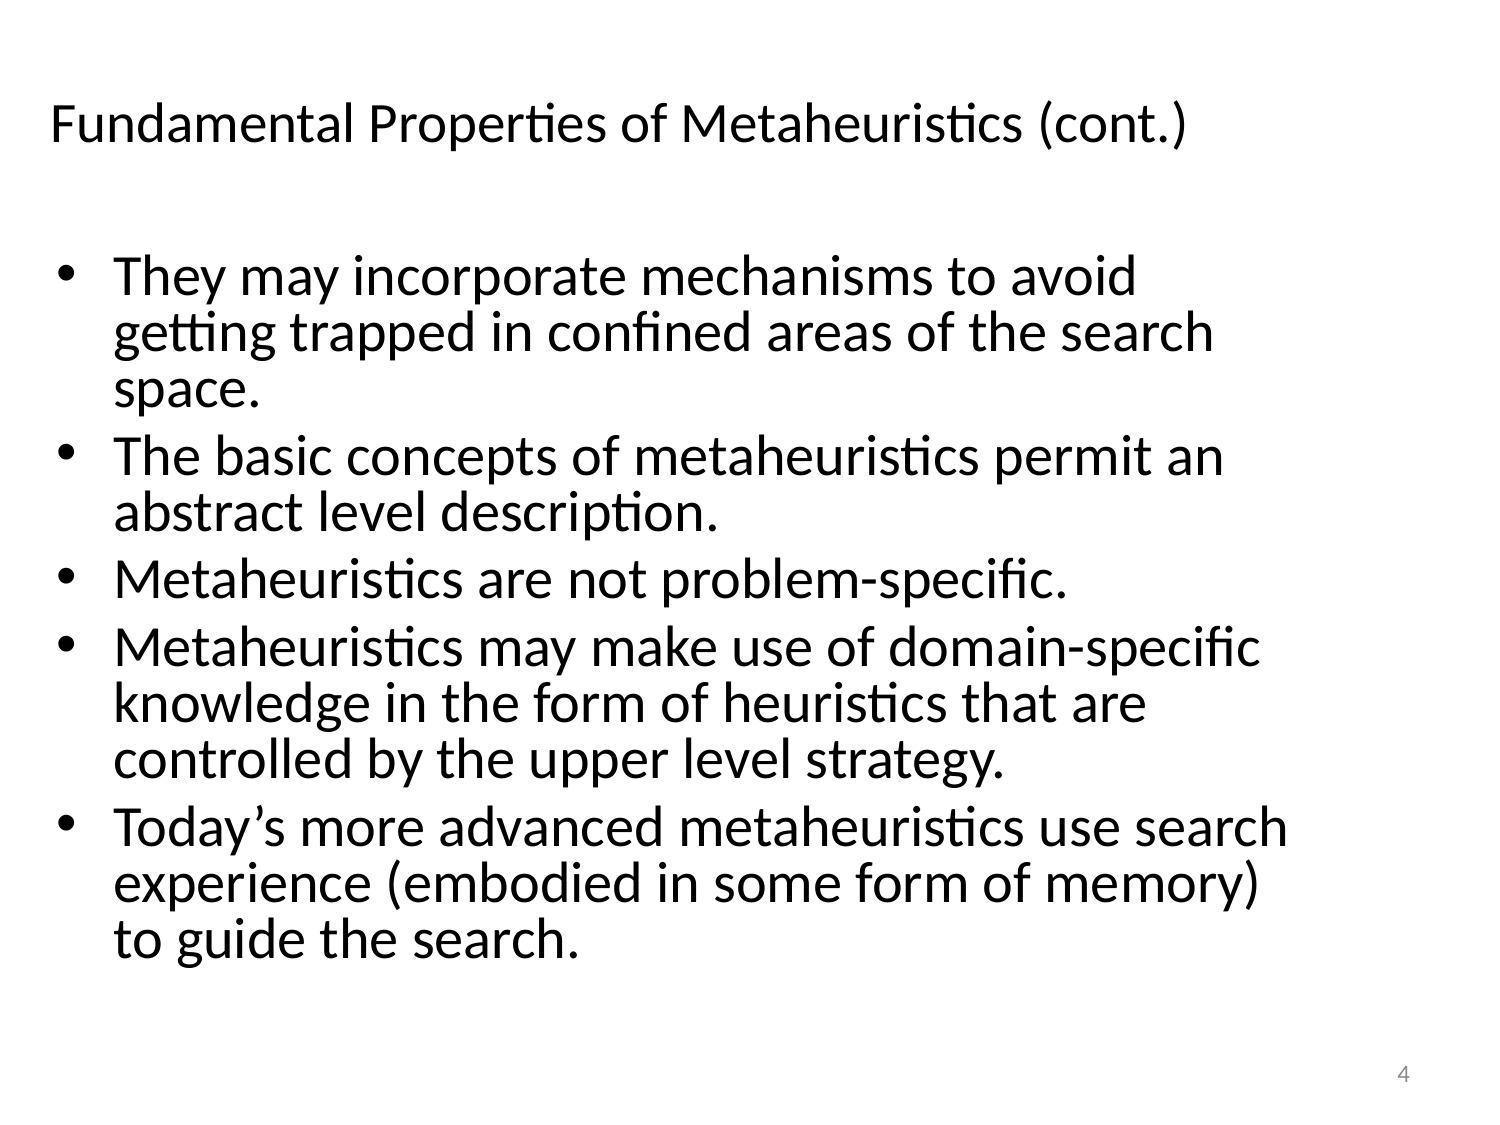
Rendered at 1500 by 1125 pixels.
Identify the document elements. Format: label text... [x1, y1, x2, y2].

slide_number 4 [1074, 1042, 1425, 1103]
list They may incorporate mechanisms to avoid getting trapped in confined areas of the search space. The basic concepts of metaheuristics permit an abstract level description. Metaheuristics are not problem-specific. Metaheuristics may make use of domain-specific knowledge in the form of heuristics that are controlled by the upper level strategy. Today’s more advanced metaheuristics use search experience (embodied in some form of memory) to guide the search. [41, 243, 1317, 1071]
title Fundamental Properties of Metaheuristics (cont.) [29, 42, 1210, 197]
